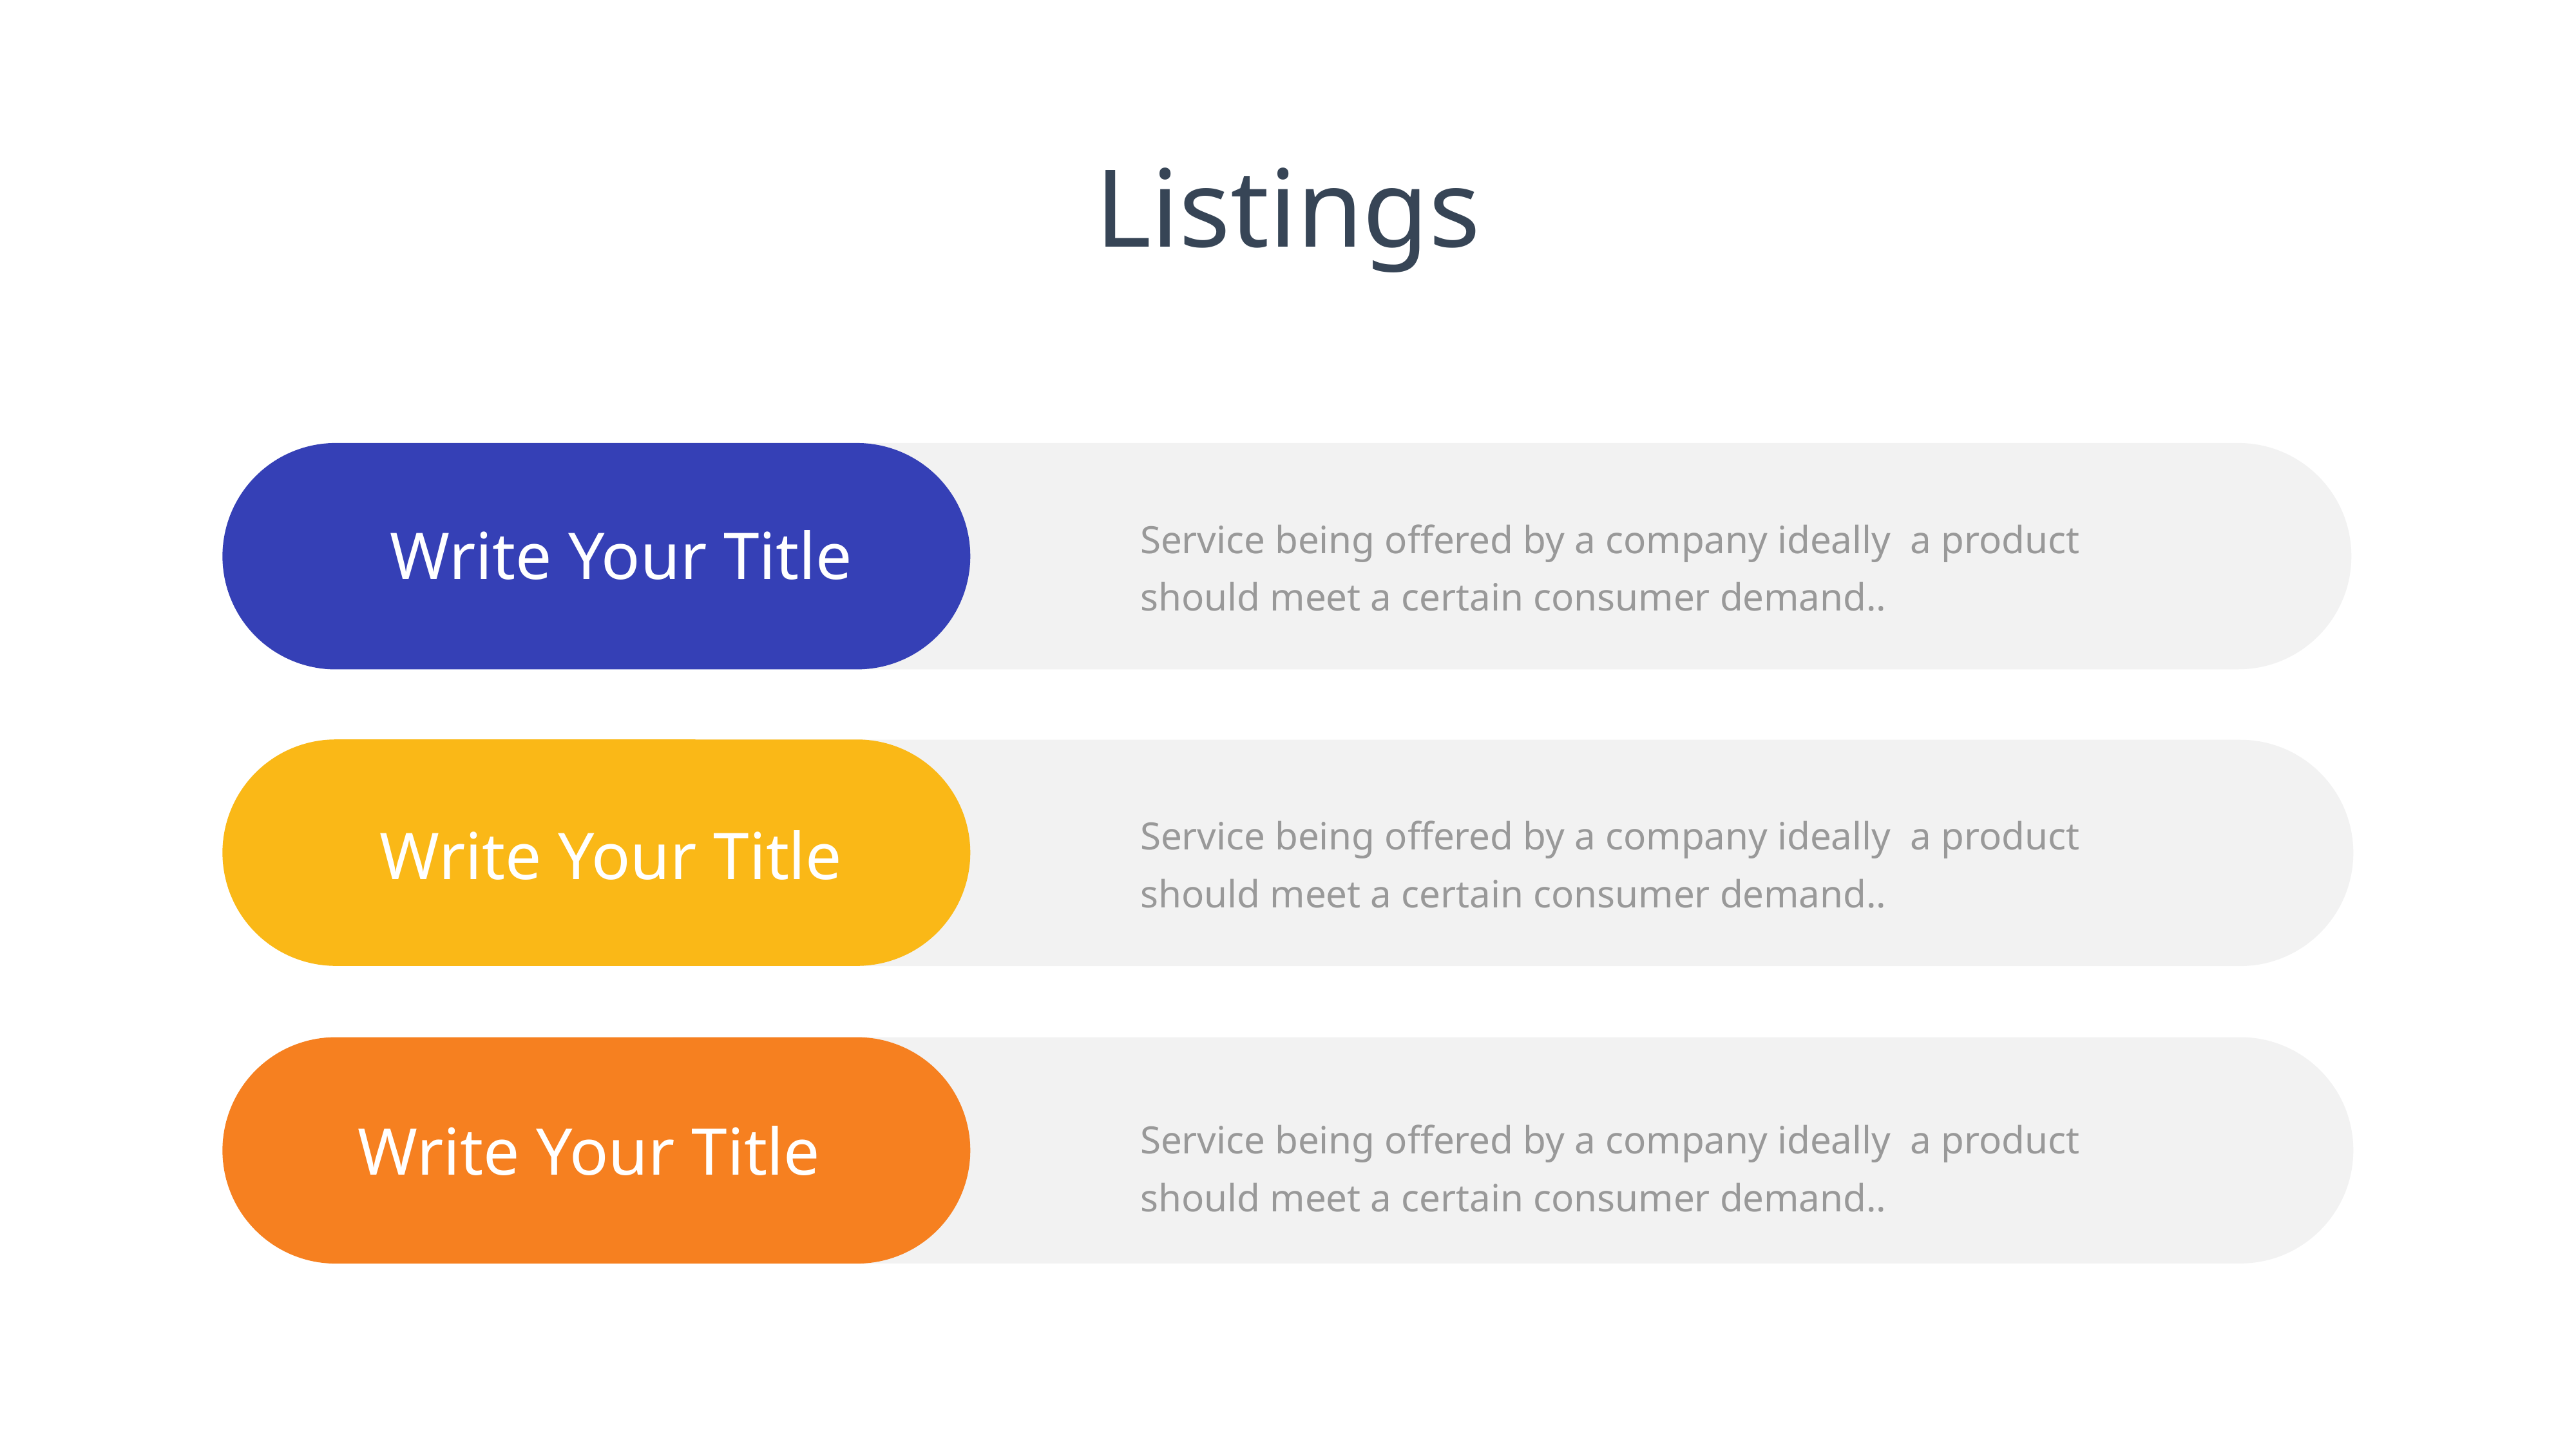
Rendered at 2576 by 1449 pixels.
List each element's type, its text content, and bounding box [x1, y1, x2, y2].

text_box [222, 442, 2354, 1264]
text_box Listings [848, 134, 1727, 273]
